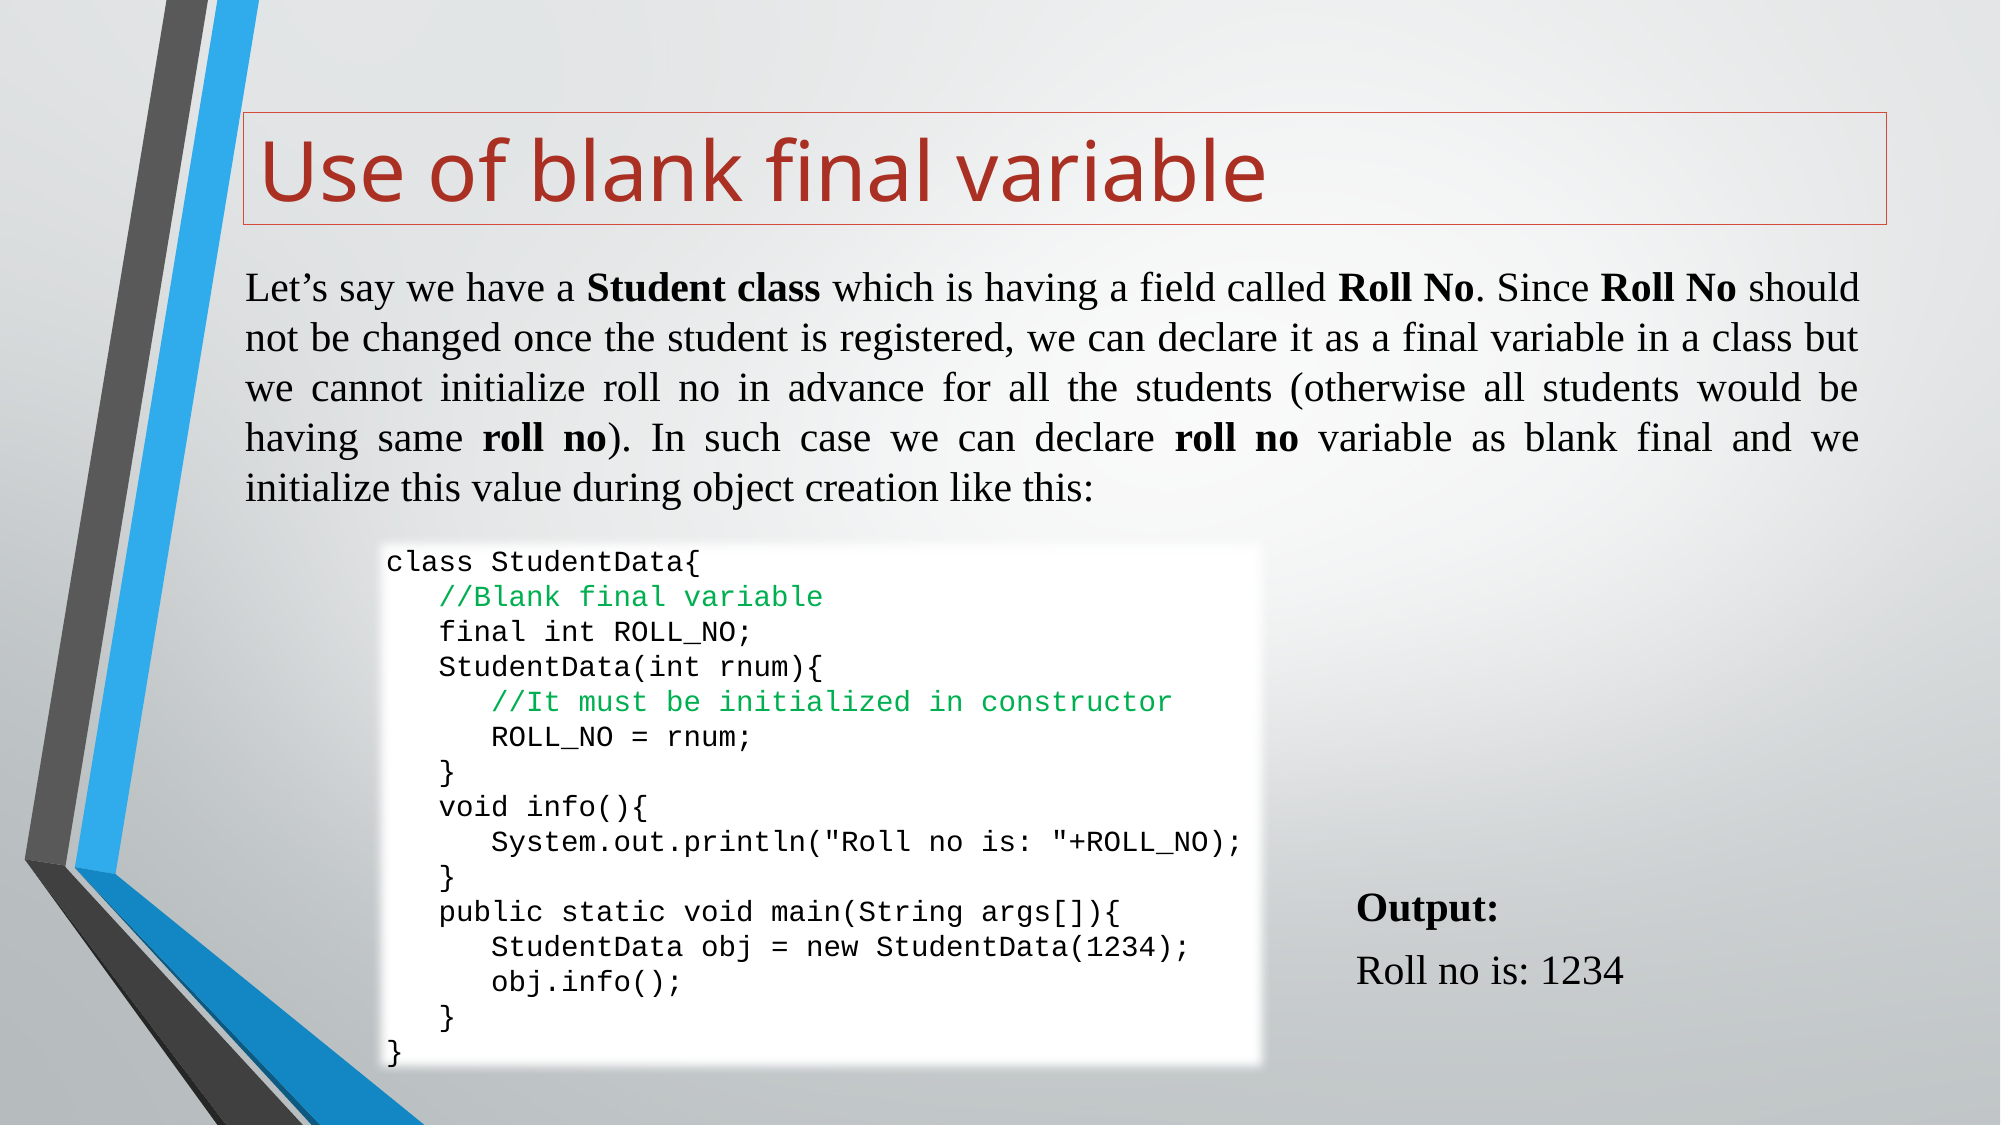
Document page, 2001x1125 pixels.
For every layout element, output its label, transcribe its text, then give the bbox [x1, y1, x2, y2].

title Use of blank final variable [243, 112, 1887, 225]
text_box Output: Roll no is: 1234 [1341, 872, 1848, 1000]
text_box class StudentData{ //Blank final variable final int ROLL_NO; StudentData(int rnum){ //It must be initialized in constructor ROLL_NO = rnum; } void info(){ System.out.println("Roll no is: "+ROLL_NO); } public static void main(String args[]){ StudentData obj = new StudentData(1234); obj.info(); } } [389, 552, 1255, 1059]
text_box Let’s say we have a Student class which is having a field called Roll No. Since Roll No should not be changed once the student is registered, we can declare it as a final variable in a class but we cannot initialize roll no in advance for all the students (otherwise all students would be having same roll no). In such case we can declare roll no variable as blank final and we initialize this value during object creation like this: [230, 252, 1876, 518]
